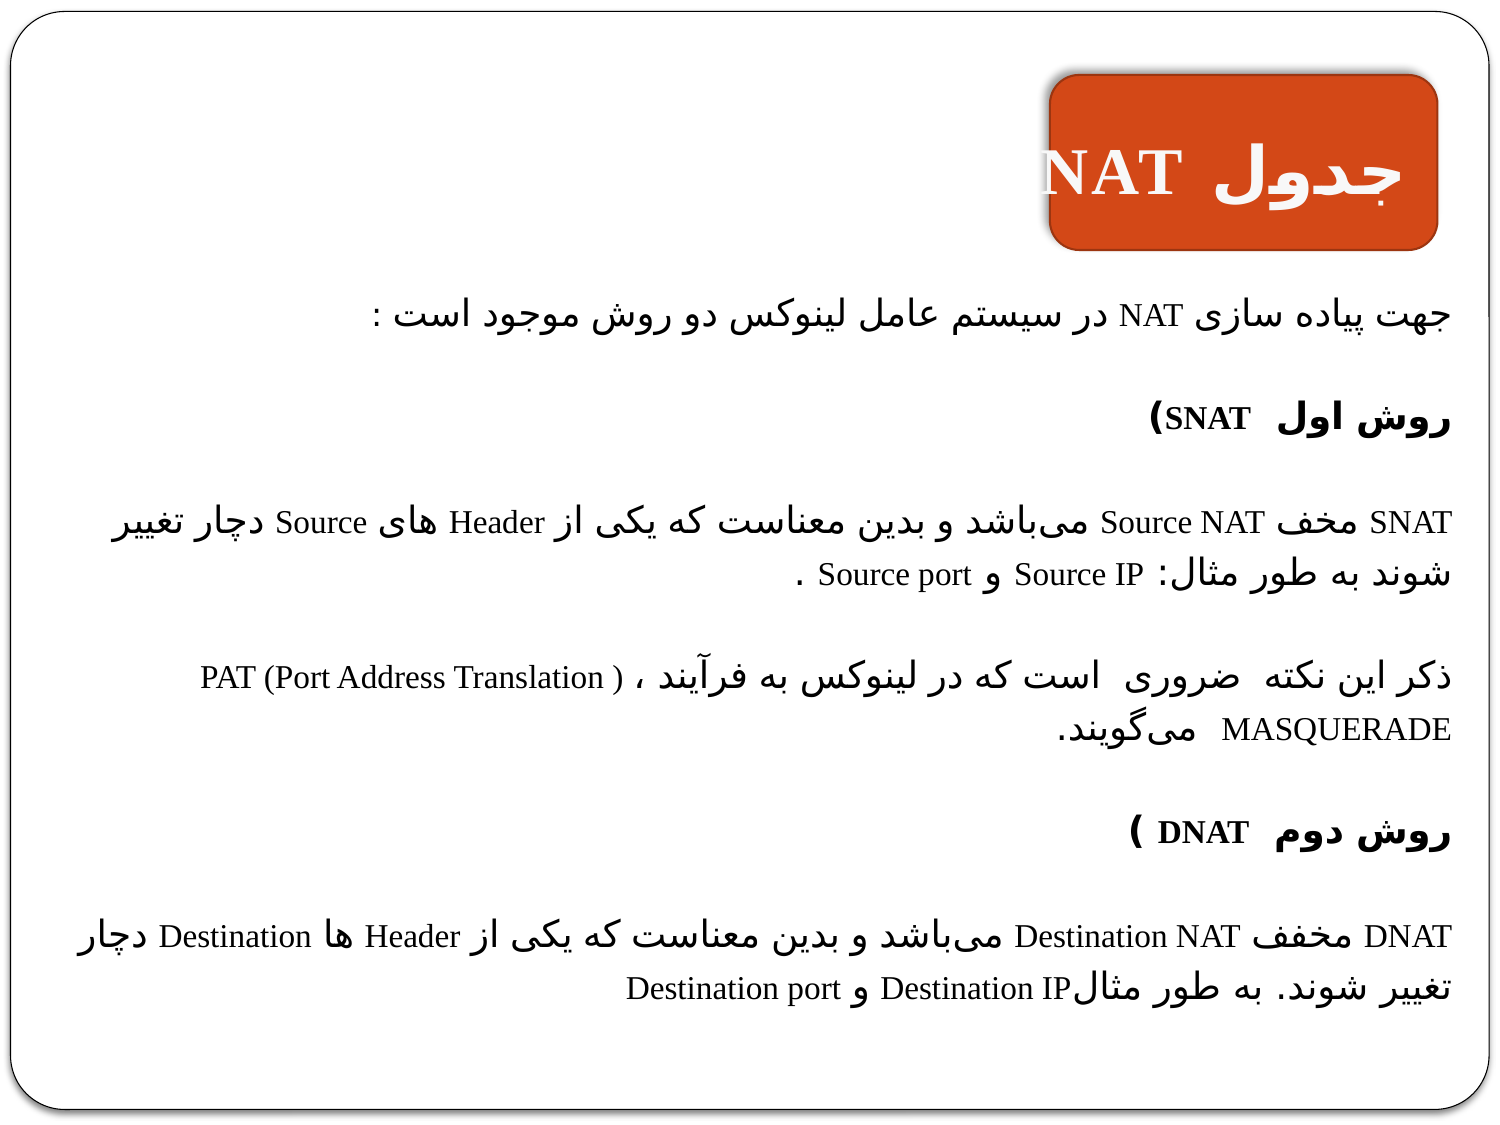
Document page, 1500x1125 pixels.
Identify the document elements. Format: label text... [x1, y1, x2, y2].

text_box جدول NAT [1025, 112, 1425, 218]
text_box [1048, 73, 1439, 252]
text_box جهت پیاده سازی NAT در سیستم عامل لینوکس دو روش موجود است : روش اول SNAT) SNAT مخف Source NAT می‌باشد و بدین معناست که یکی از Header های Source دچار تغییر شوند به طور مثال: Source IP و Source port . ذکر این نکته ضروری است که در لینوکس به فرآیند PAT (Port Address Translation ) ، MASQUERADE می‌گویند. روش دوم DNAT ) DNAT مخفف Destination NAT می‌باشد و بدین معناست که یکی از Header ها Destination دچار تغییر شوند. به طور مثالDestination IP و Destination port [41, 274, 1467, 1014]
